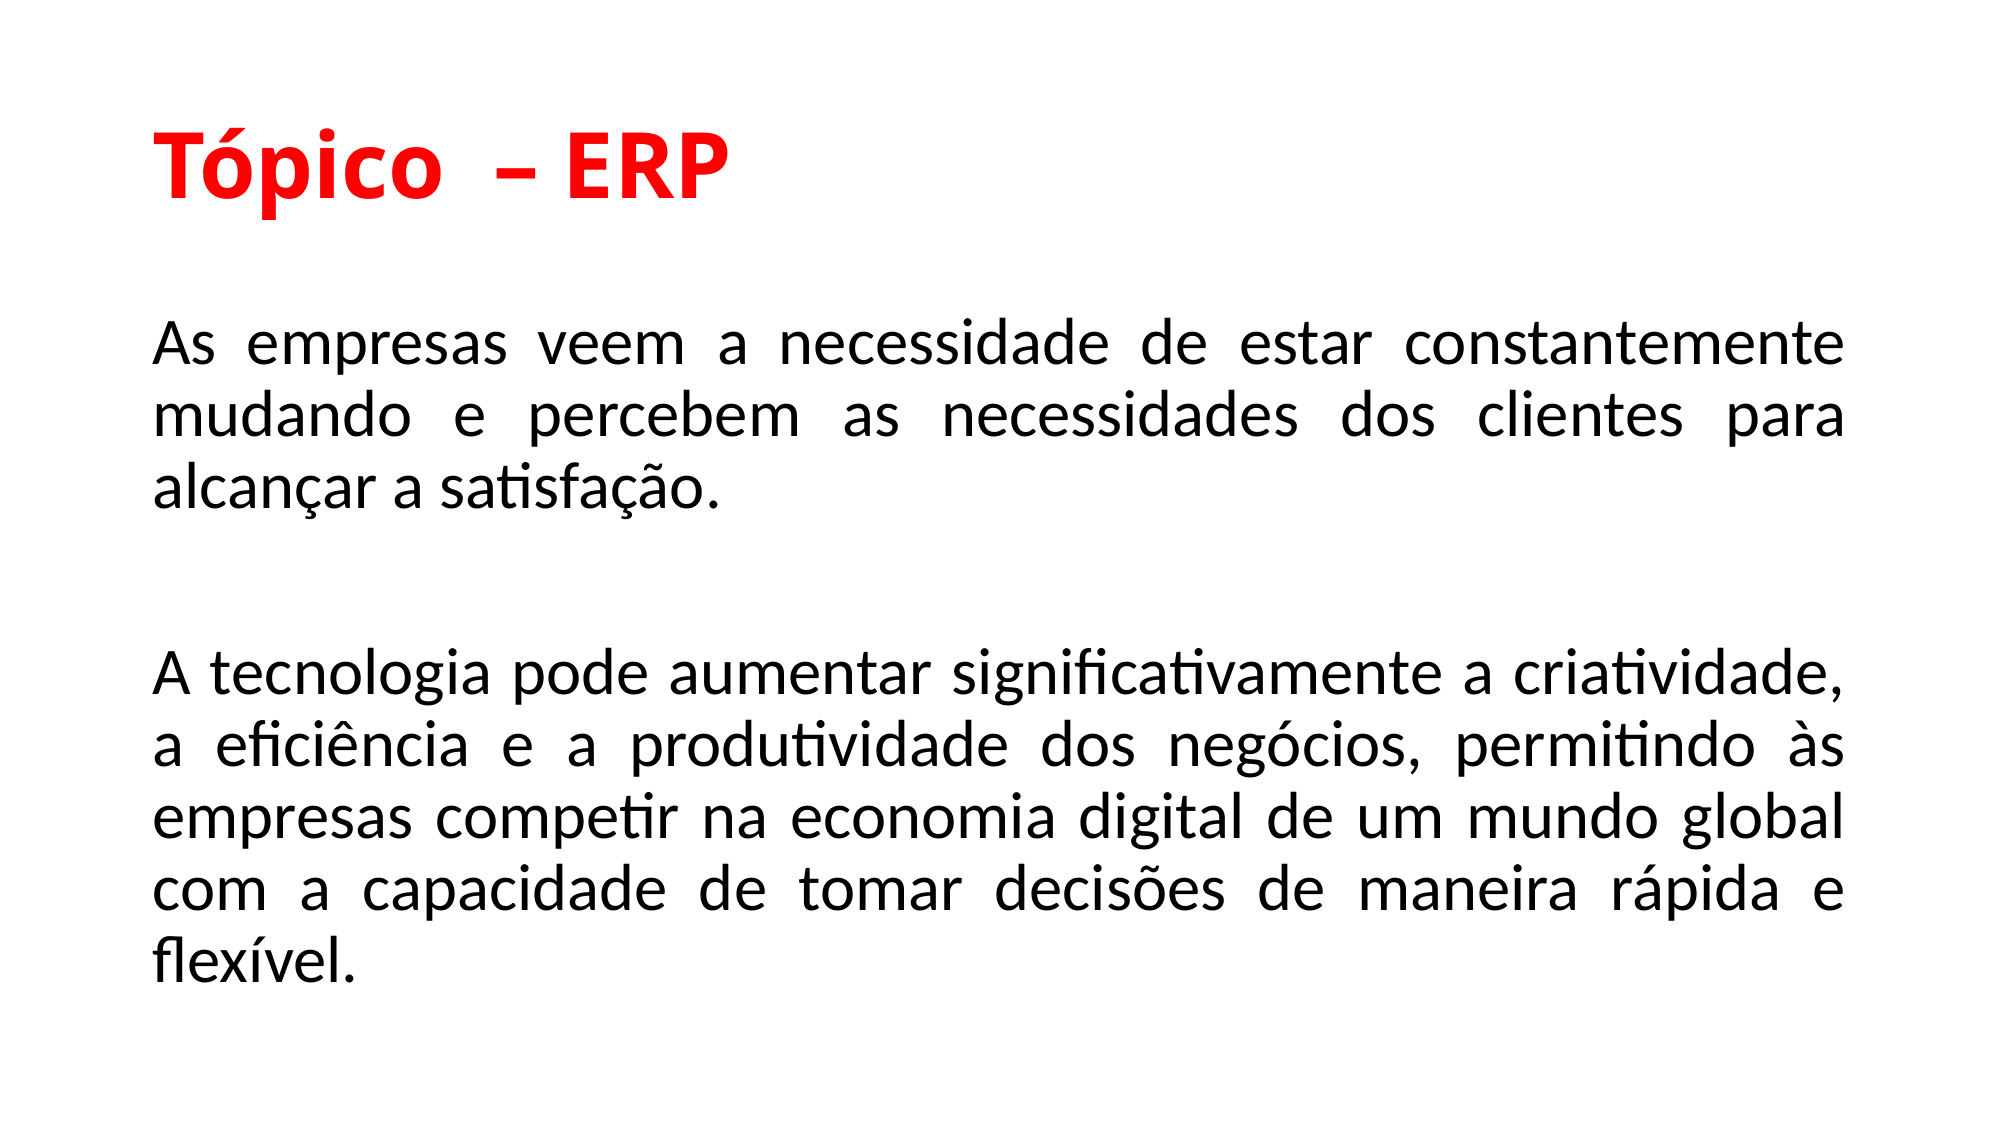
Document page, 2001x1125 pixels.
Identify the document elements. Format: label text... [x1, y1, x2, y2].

title Tópico – ERP [137, 59, 1863, 278]
list As empresas veem a necessidade de estar constantemente mudando e percebem as necessidades dos clientes para alcançar a satisfação. A tecnologia pode aumentar significativamente a criatividade, a eficiência e a produtividade dos negócios, permitindo às empresas competir na economia digital de um mundo global com a capacidade de tomar decisões de maneira rápida e flexível. [137, 299, 1863, 1014]
